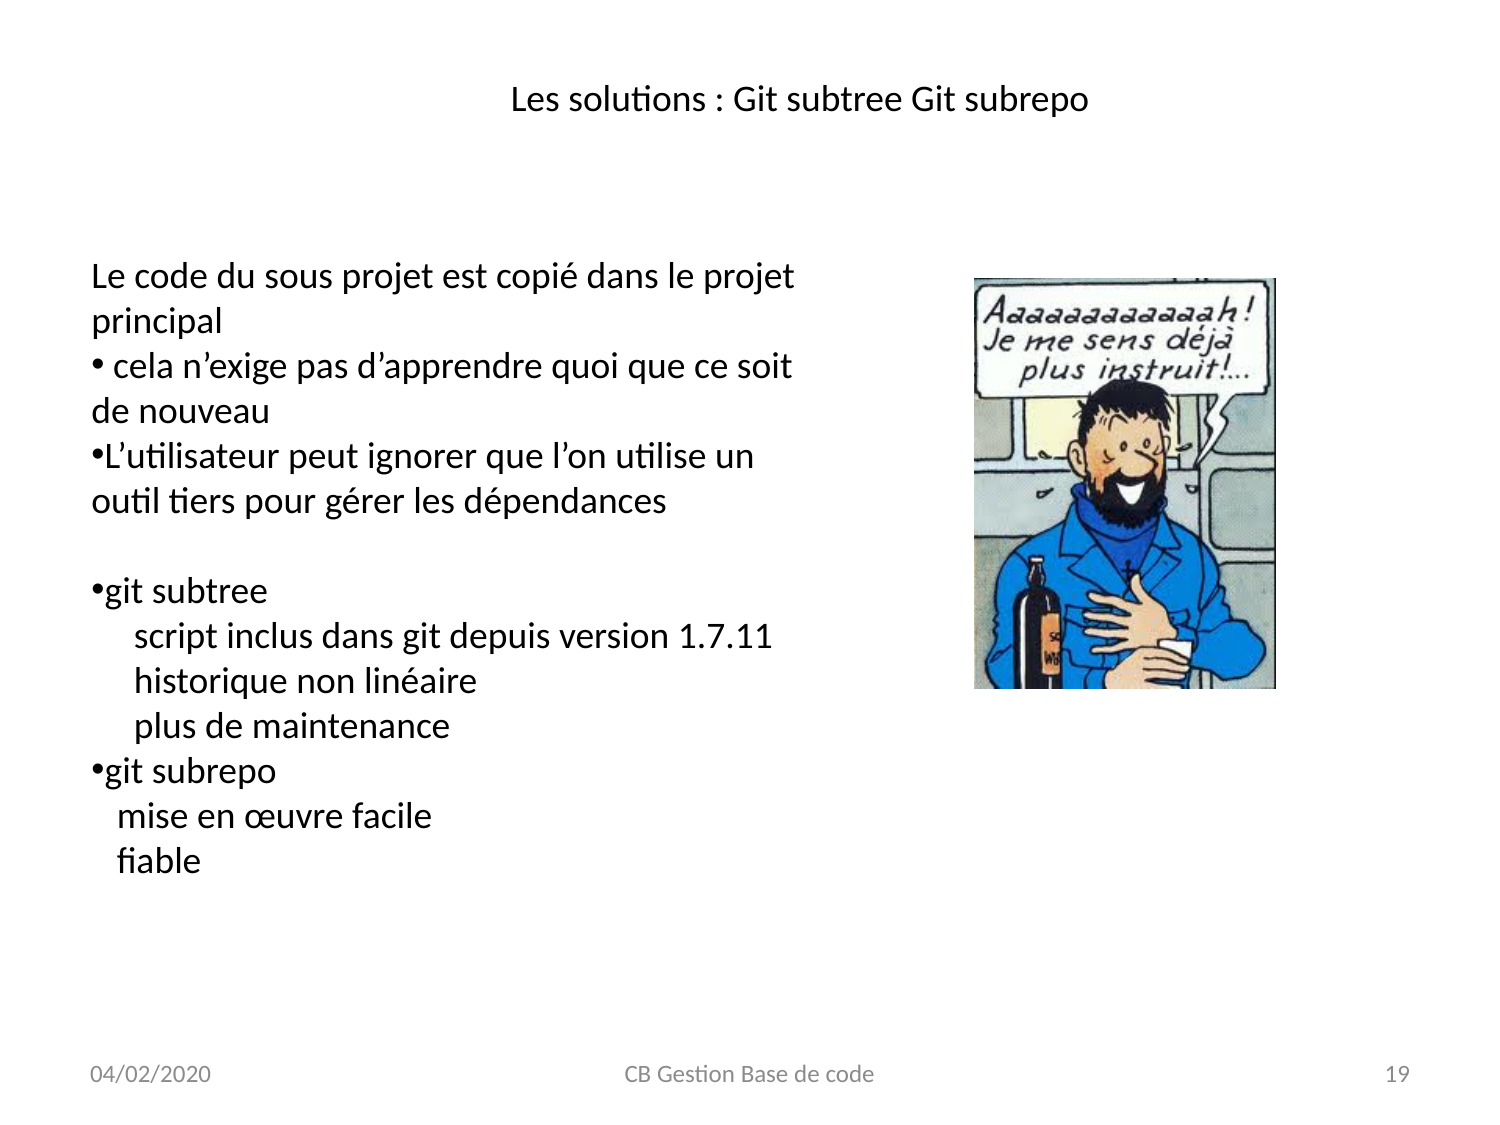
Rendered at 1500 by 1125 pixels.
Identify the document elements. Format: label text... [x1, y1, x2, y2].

text_box Le code du sous projet est copié dans le projet principal cela n’exige pas d’apprendre quoi que ce soit de nouveau L’utilisateur peut ignorer que l’on utilise un outil tiers pour gérer les dépendances git subtree script inclus dans git depuis version 1.7.11 historique non linéaire plus de maintenance git subrepo mise en œuvre facile fiable [76, 243, 827, 889]
text_box [827, 255, 1152, 362]
picture [974, 278, 1277, 689]
slide_number 19 [1074, 1042, 1425, 1103]
text_box Les solutions : Git subtree Git subrepo [496, 66, 1247, 127]
footer CB Gestion Base de code [512, 1042, 988, 1103]
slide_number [75, 1042, 425, 1103]
